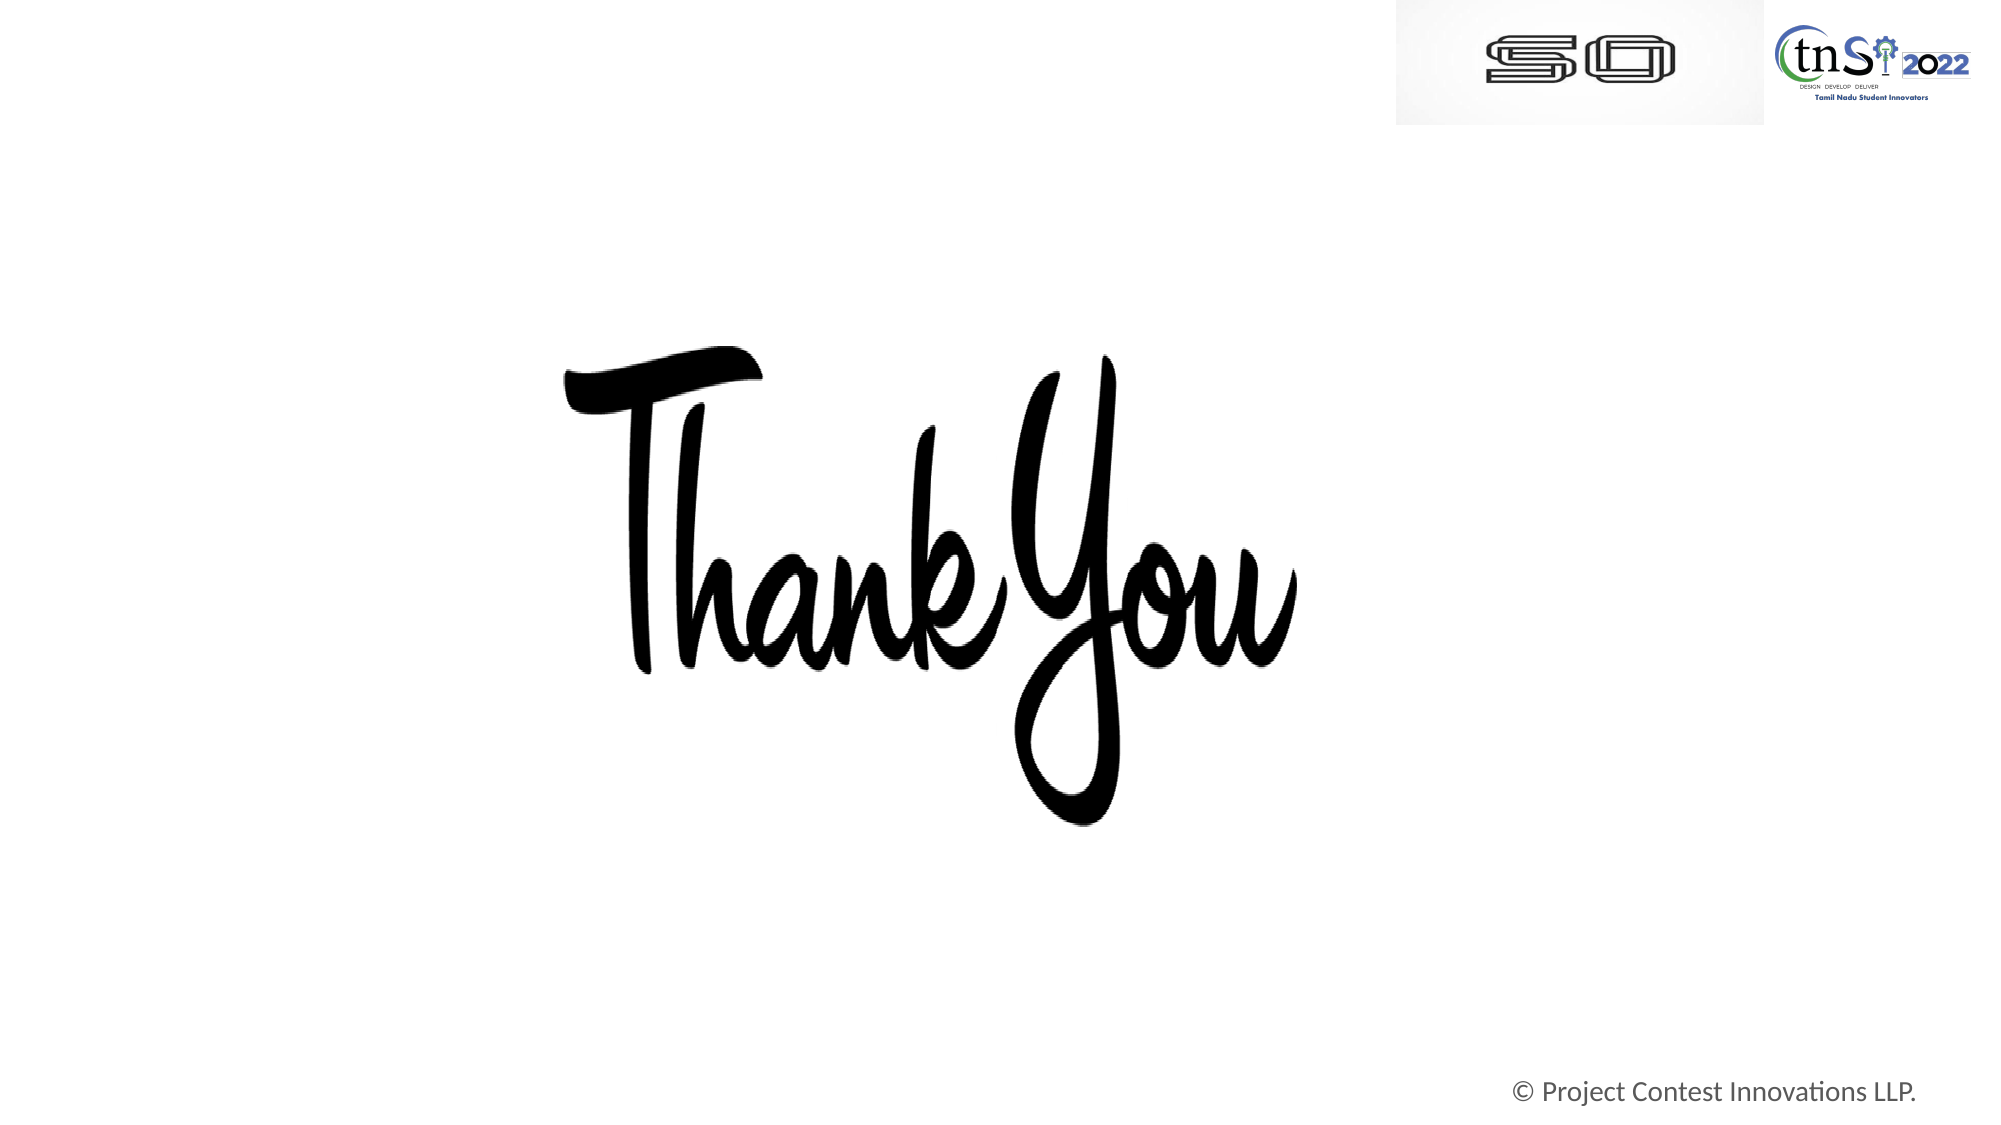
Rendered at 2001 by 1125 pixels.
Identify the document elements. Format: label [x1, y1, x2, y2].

picture [537, 299, 1326, 876]
picture [1396, 0, 1766, 125]
picture [1775, 25, 1971, 107]
